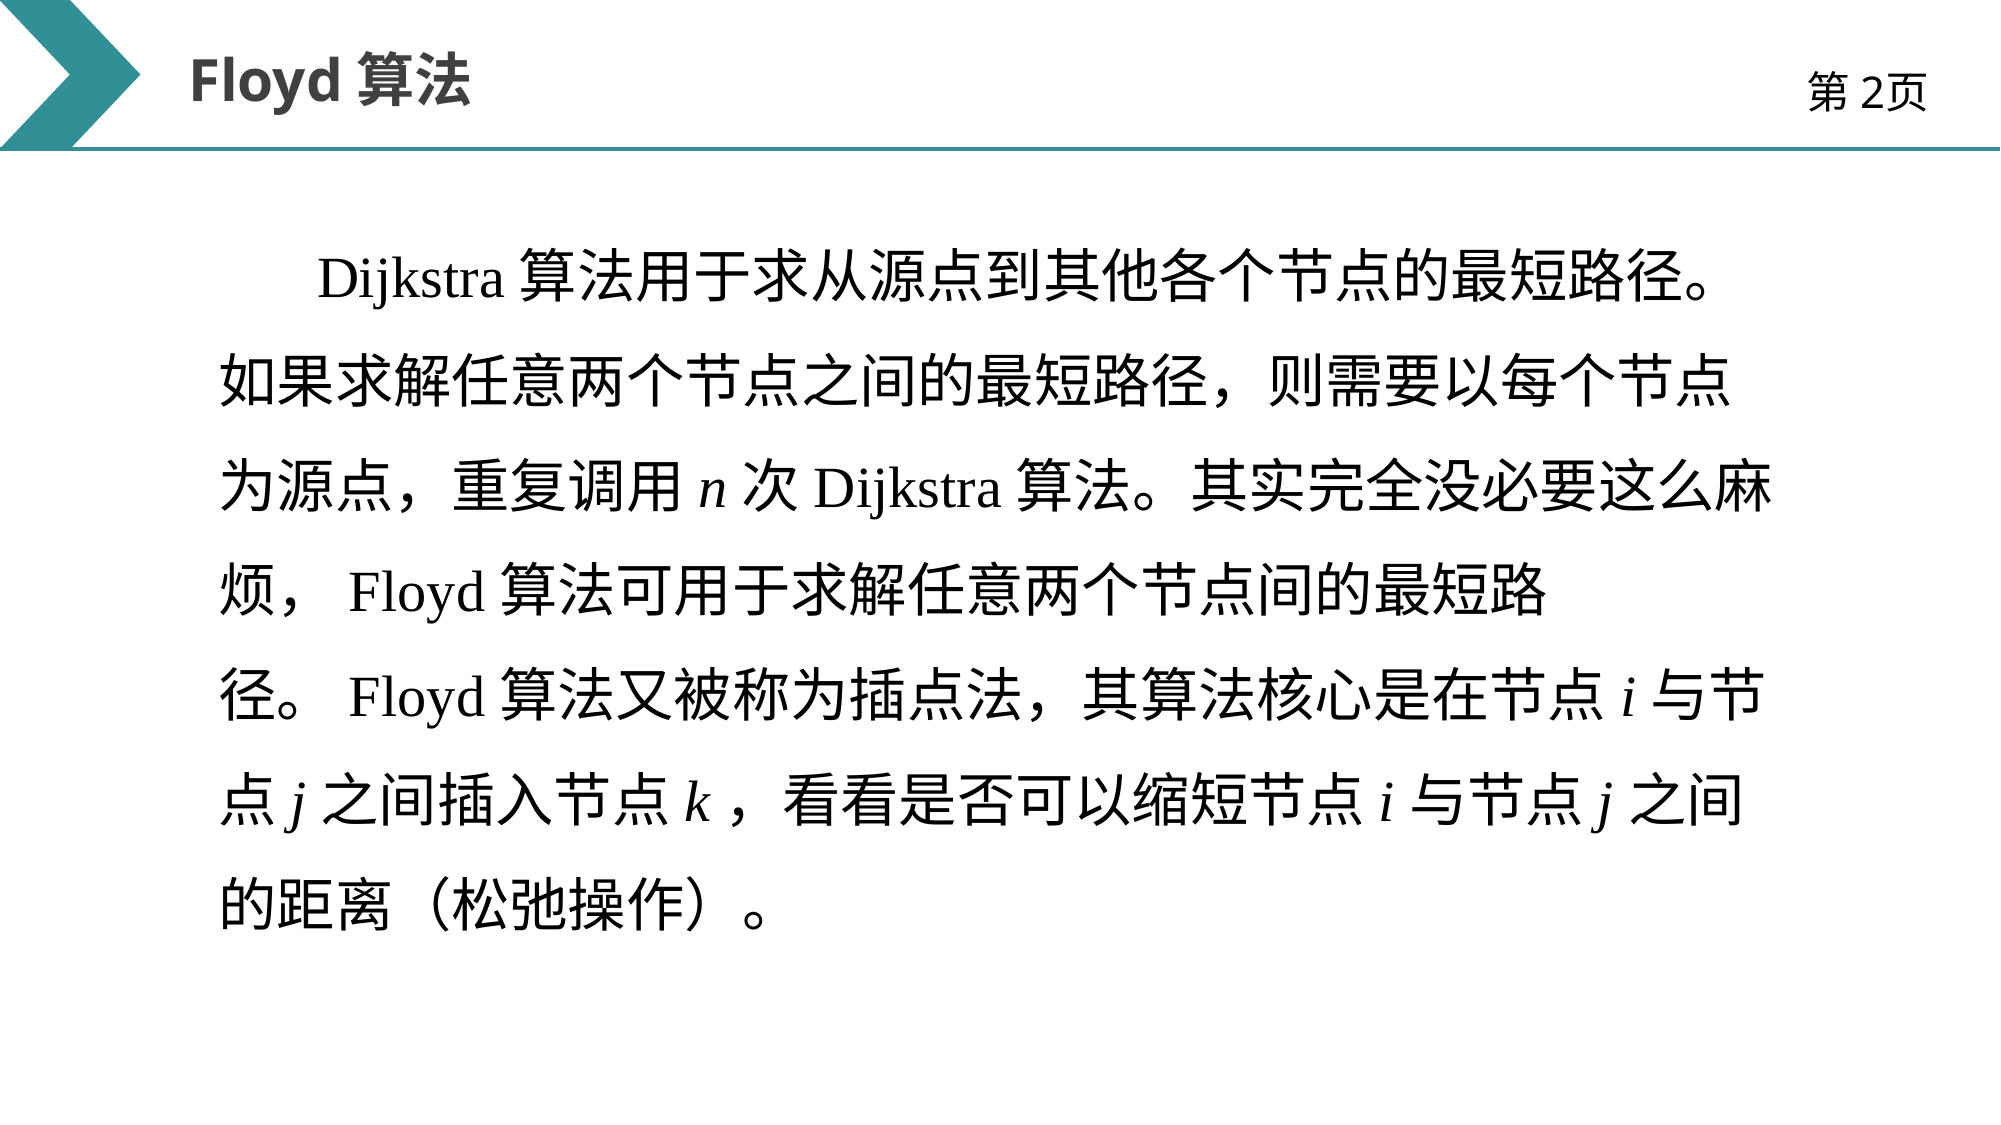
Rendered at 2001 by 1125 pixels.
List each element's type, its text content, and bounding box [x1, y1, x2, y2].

text_box Floyd算法 [173, 35, 823, 121]
text_box [0, 0, 143, 148]
text_box Dijkstra算法用于求从源点到其他各个节点的最短路径。如果求解任意两个节点之间的最短路径，则需要以每个节点为源点，重复调用n次Dijkstra算法。其实完全没必要这么麻烦，Floyd算法可用于求解任意两个节点间的最短路径。Floyd算法又被称为插点法，其算法核心是在节点i与节点j之间插入节点k，看看是否可以缩短节点i与节点j之间的距离（松弛操作）。 [203, 196, 1798, 946]
